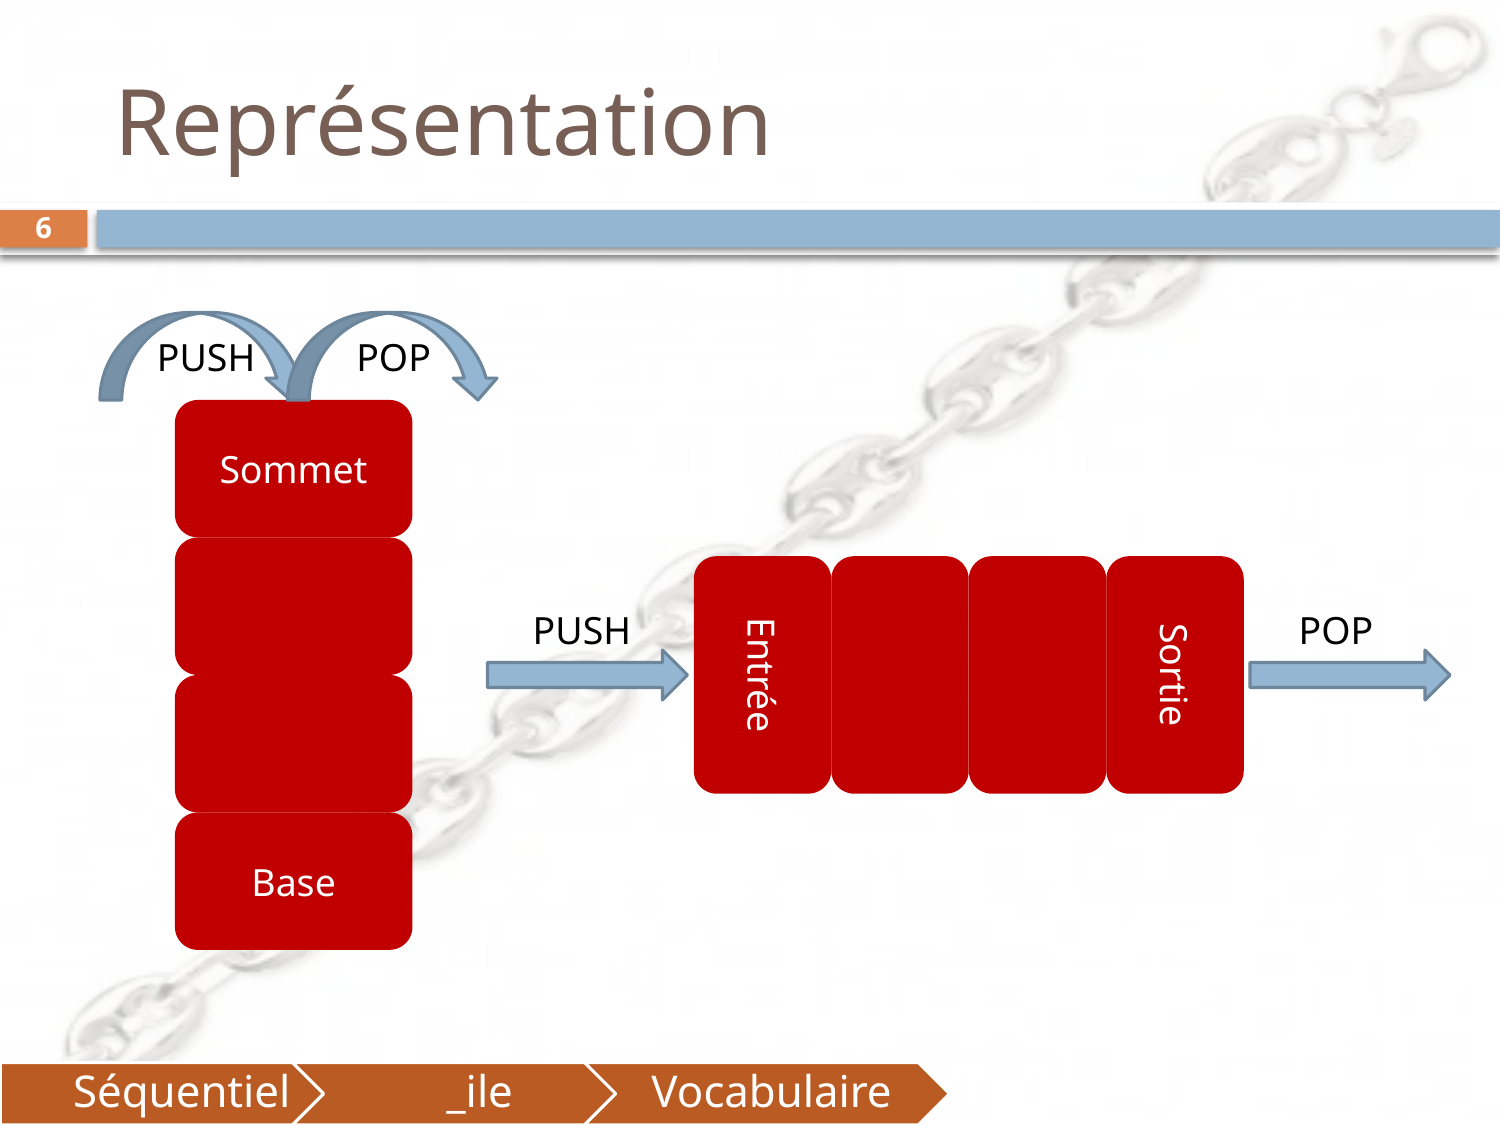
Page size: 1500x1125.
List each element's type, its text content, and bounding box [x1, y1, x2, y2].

text_box POP [1283, 599, 1389, 660]
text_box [174, 399, 413, 951]
text_box [1248, 648, 1452, 702]
text_box [485, 648, 689, 702]
text_box PUSH [517, 599, 646, 660]
title Représentation [99, 37, 1438, 200]
text_box POP [285, 310, 499, 402]
slide_number 6 [0, 208, 88, 249]
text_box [849, 399, 1088, 951]
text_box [0, 1062, 951, 1125]
text_box PUSH [98, 310, 294, 402]
